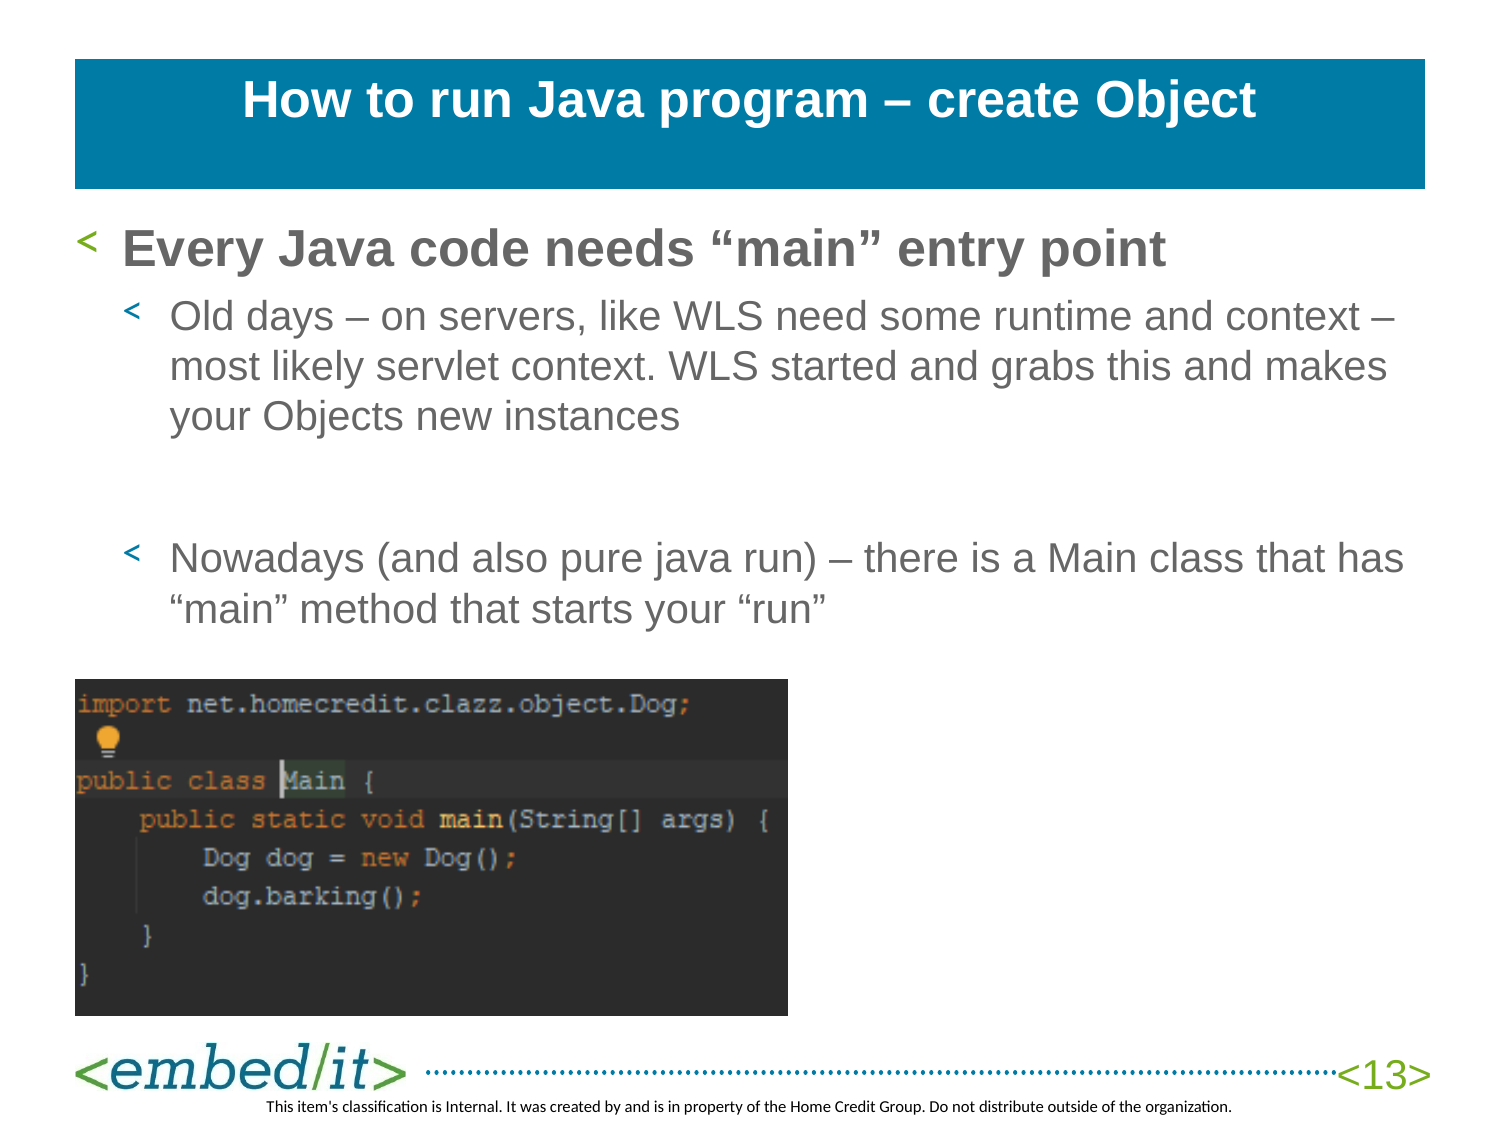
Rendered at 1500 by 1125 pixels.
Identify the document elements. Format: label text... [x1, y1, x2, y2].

picture [74, 679, 788, 1017]
list Every Java code needs “main” entry point Old days – on servers, like WLS need some runtime and context – most likely servlet context. WLS started and grabs this and makes your Objects new instances Nowadays (and also pure java run) – there is a Main class that has “main” method that starts your “run” [75, 206, 1425, 1016]
slide_number <13> [1316, 1042, 1433, 1103]
title How to run Java program – create Object [75, 59, 1425, 189]
picture [75, 1042, 406, 1091]
